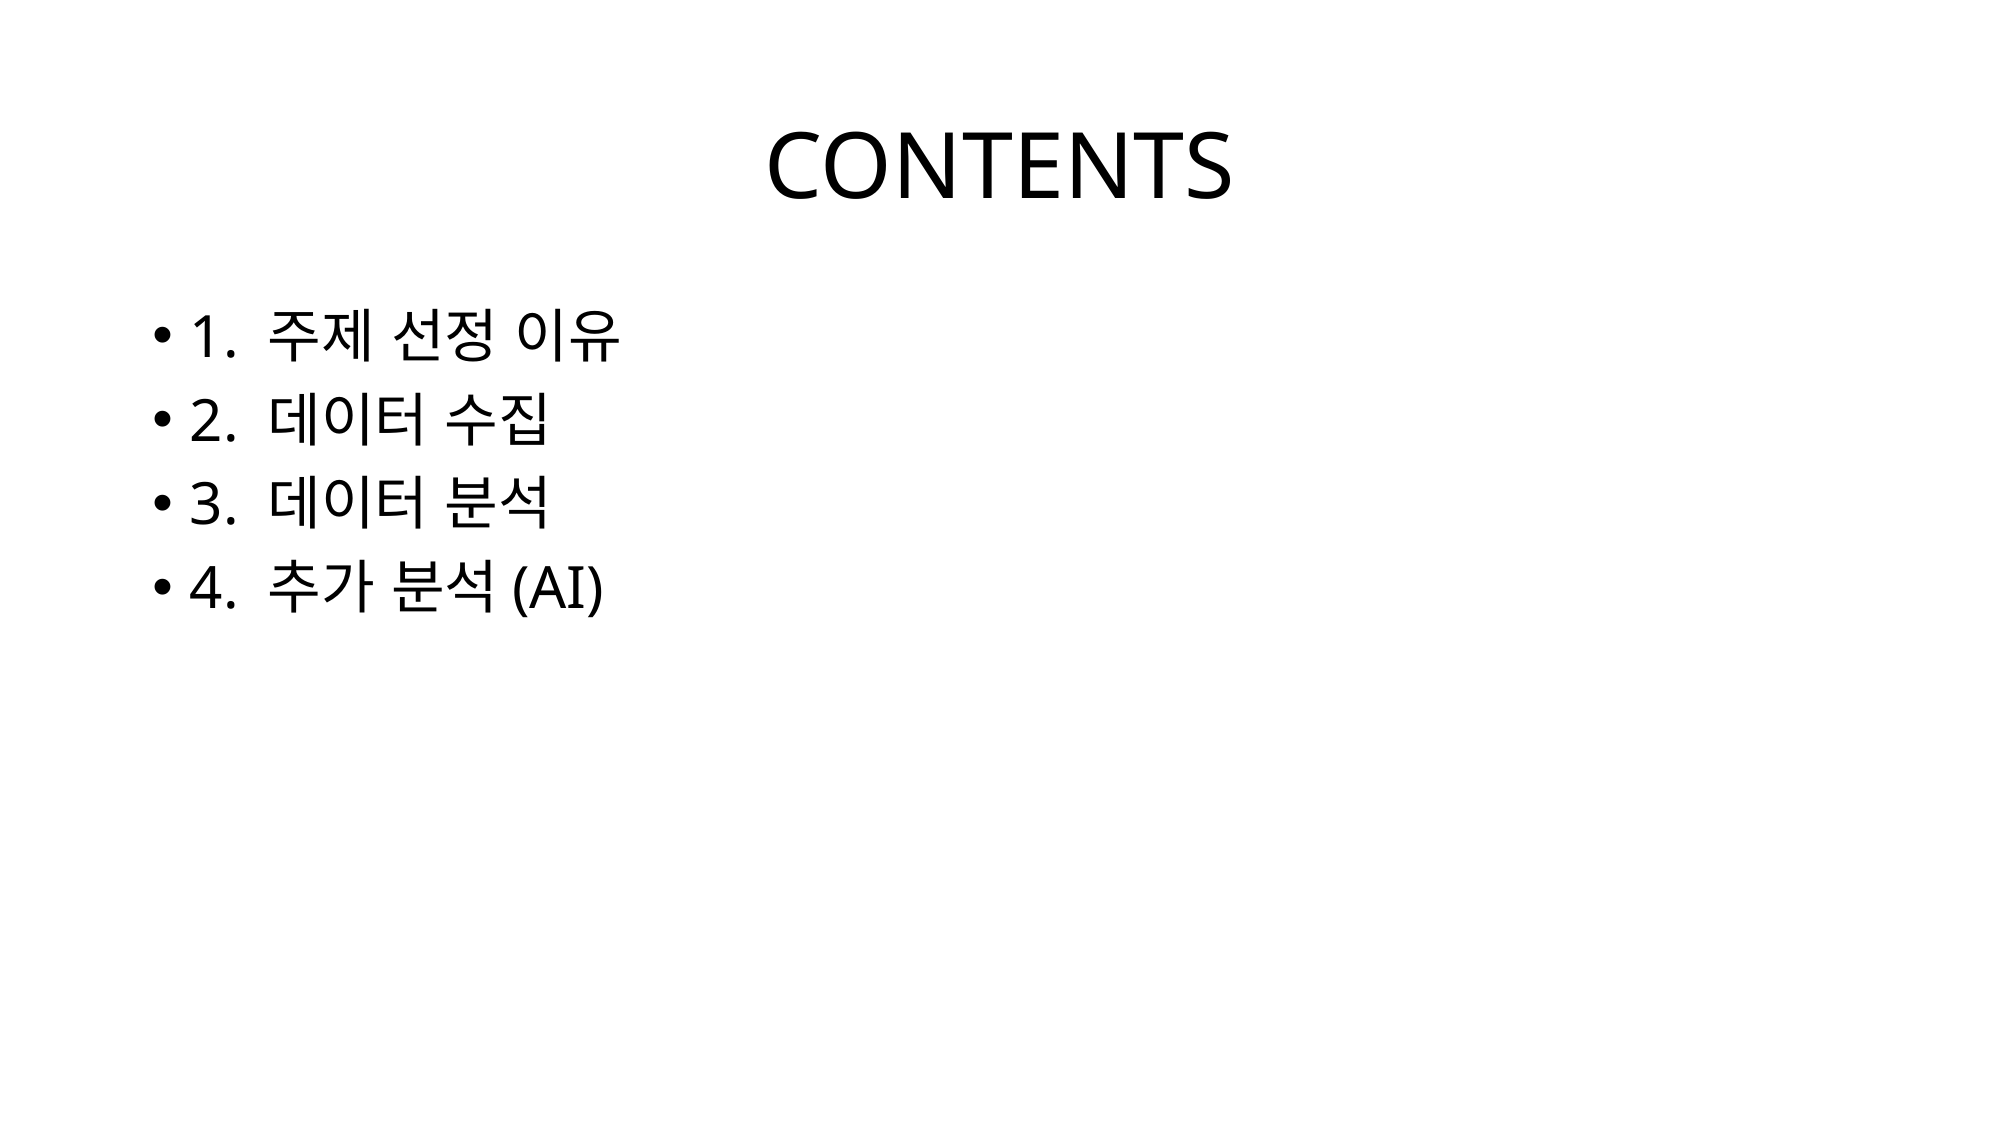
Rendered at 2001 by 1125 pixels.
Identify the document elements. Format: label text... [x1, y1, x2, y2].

list 1. 주제 선정 이유 2. 데이터 수집 3. 데이터 분석 4. 추가 분석(AI) [137, 299, 1863, 1014]
title CONTENTS [137, 59, 1863, 278]
